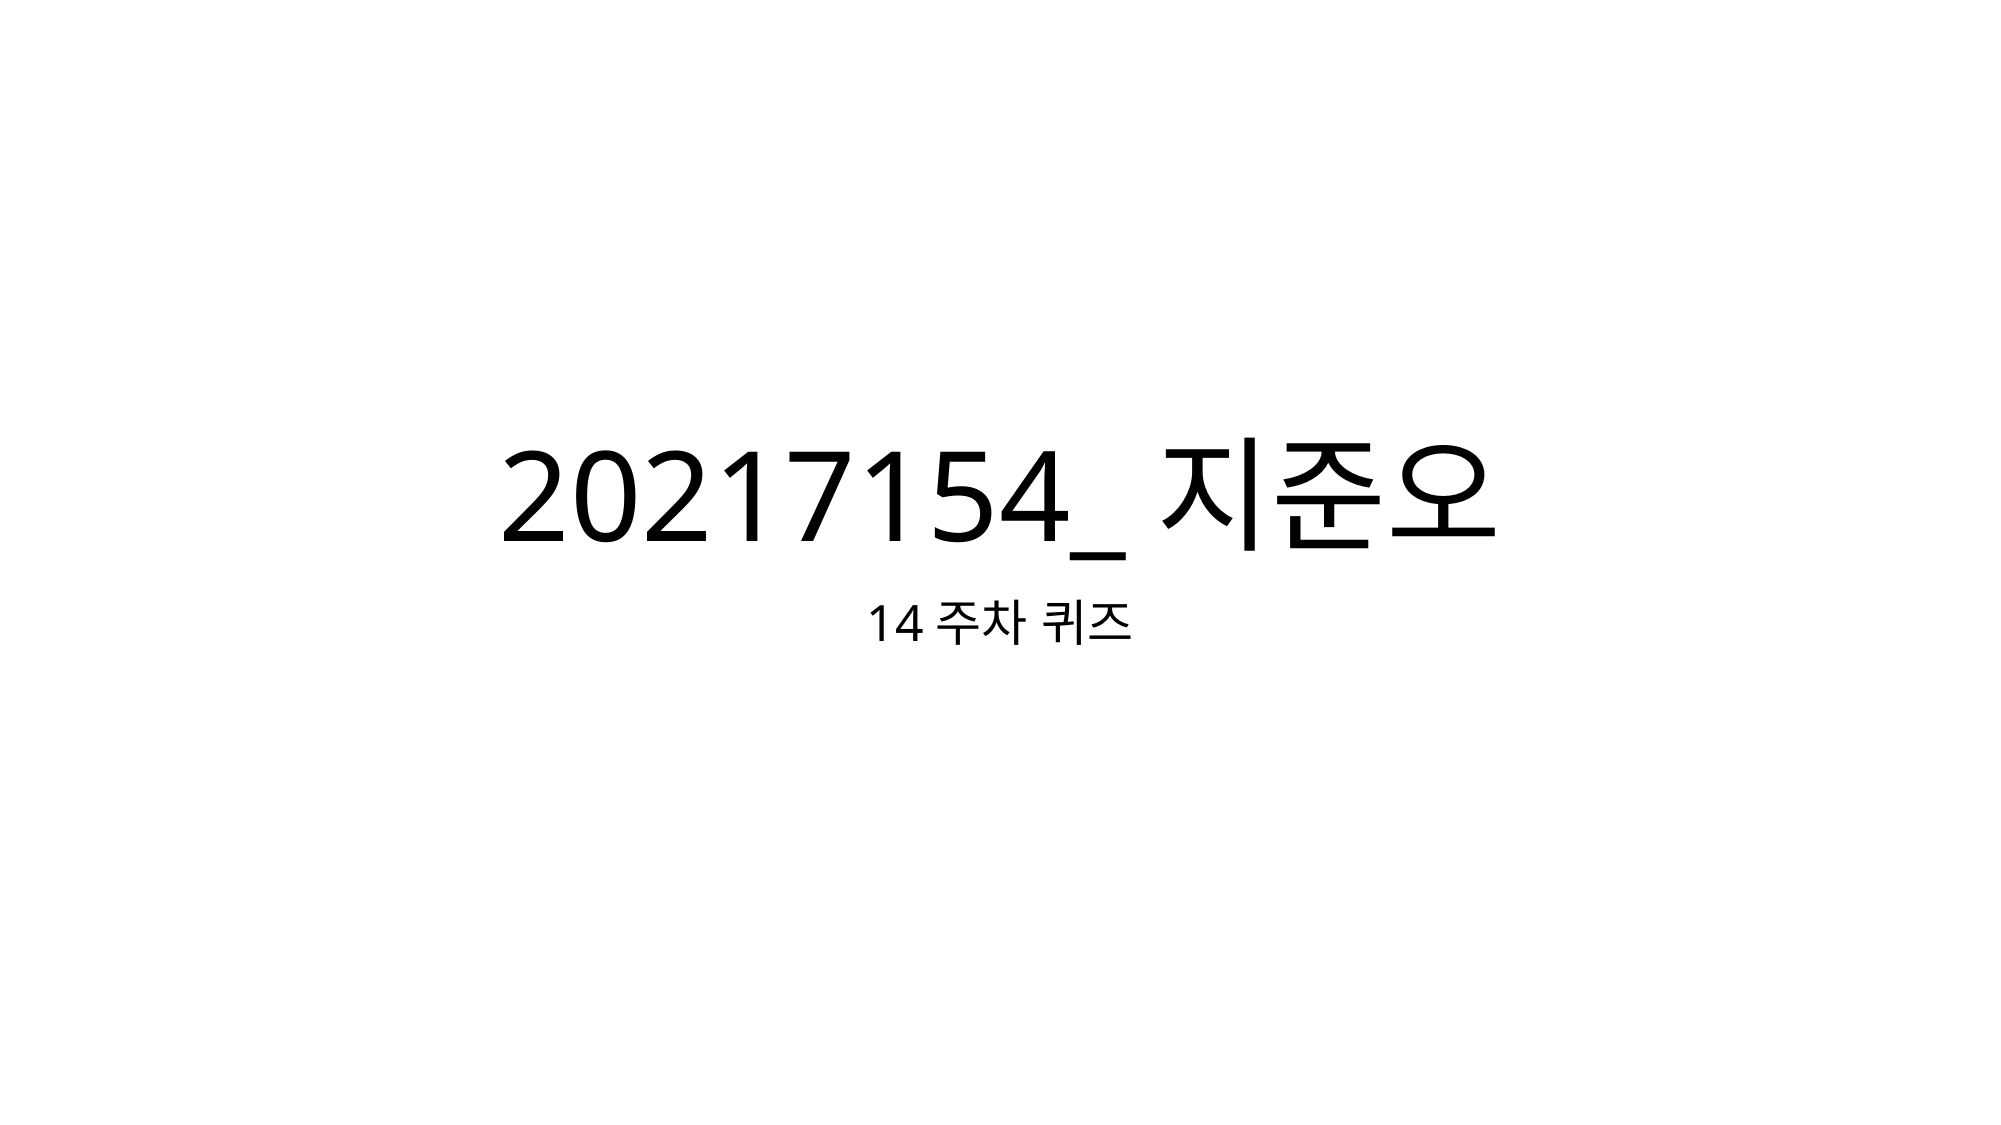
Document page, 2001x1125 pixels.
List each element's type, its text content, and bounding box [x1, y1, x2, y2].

title 20217154_지준오 [249, 184, 1750, 576]
subtitle 14주차 퀴즈 [249, 590, 1750, 863]
